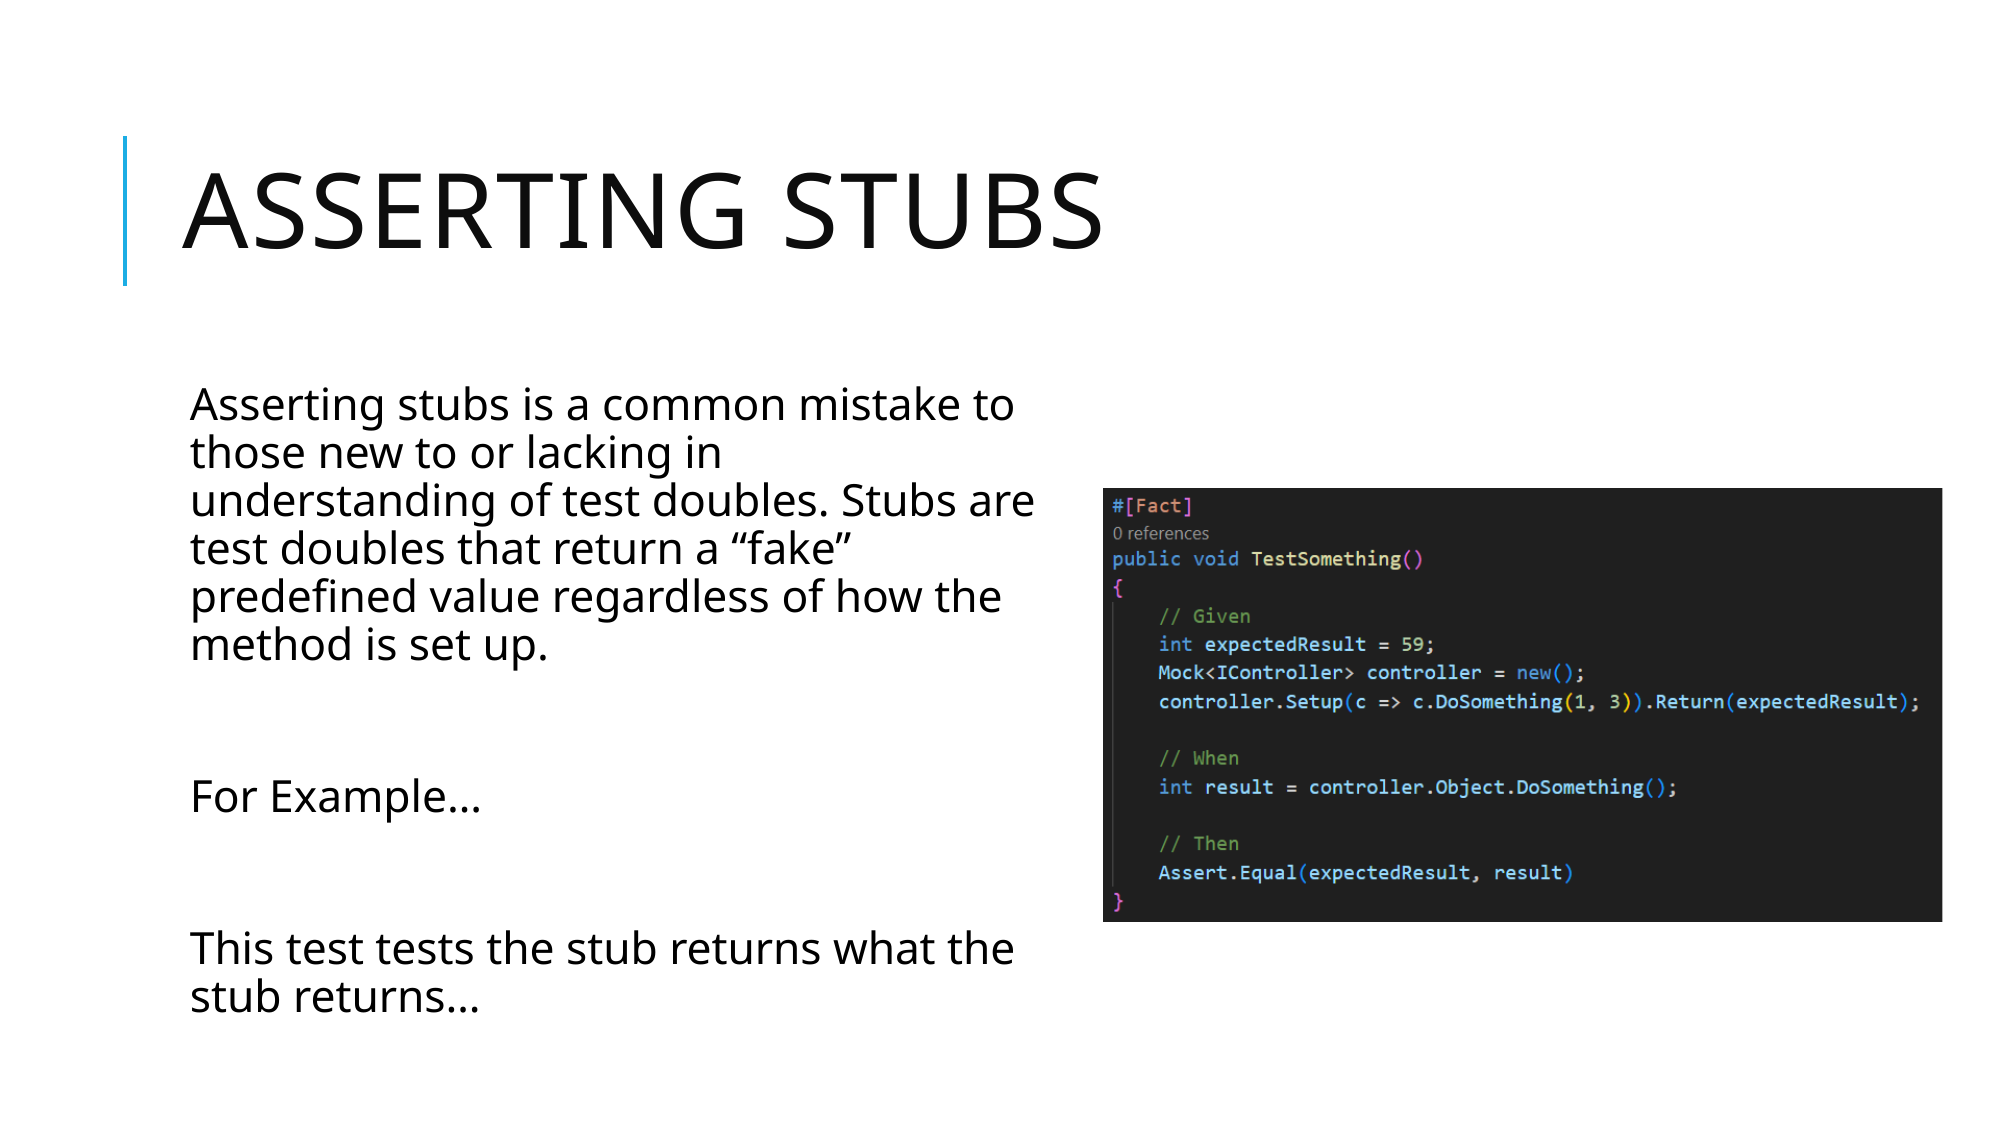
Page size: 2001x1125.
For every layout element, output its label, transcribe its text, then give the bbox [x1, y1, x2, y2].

title Asserting Stubs [168, 96, 1763, 342]
picture [1102, 488, 1943, 922]
list Asserting stubs is a common mistake to those new to or lacking in understanding of test doubles. Stubs are test doubles that return a “fake” predefined value regardless of how the method is set up. For Example… This test tests the stub returns what the stub returns… [168, 375, 1047, 1035]
